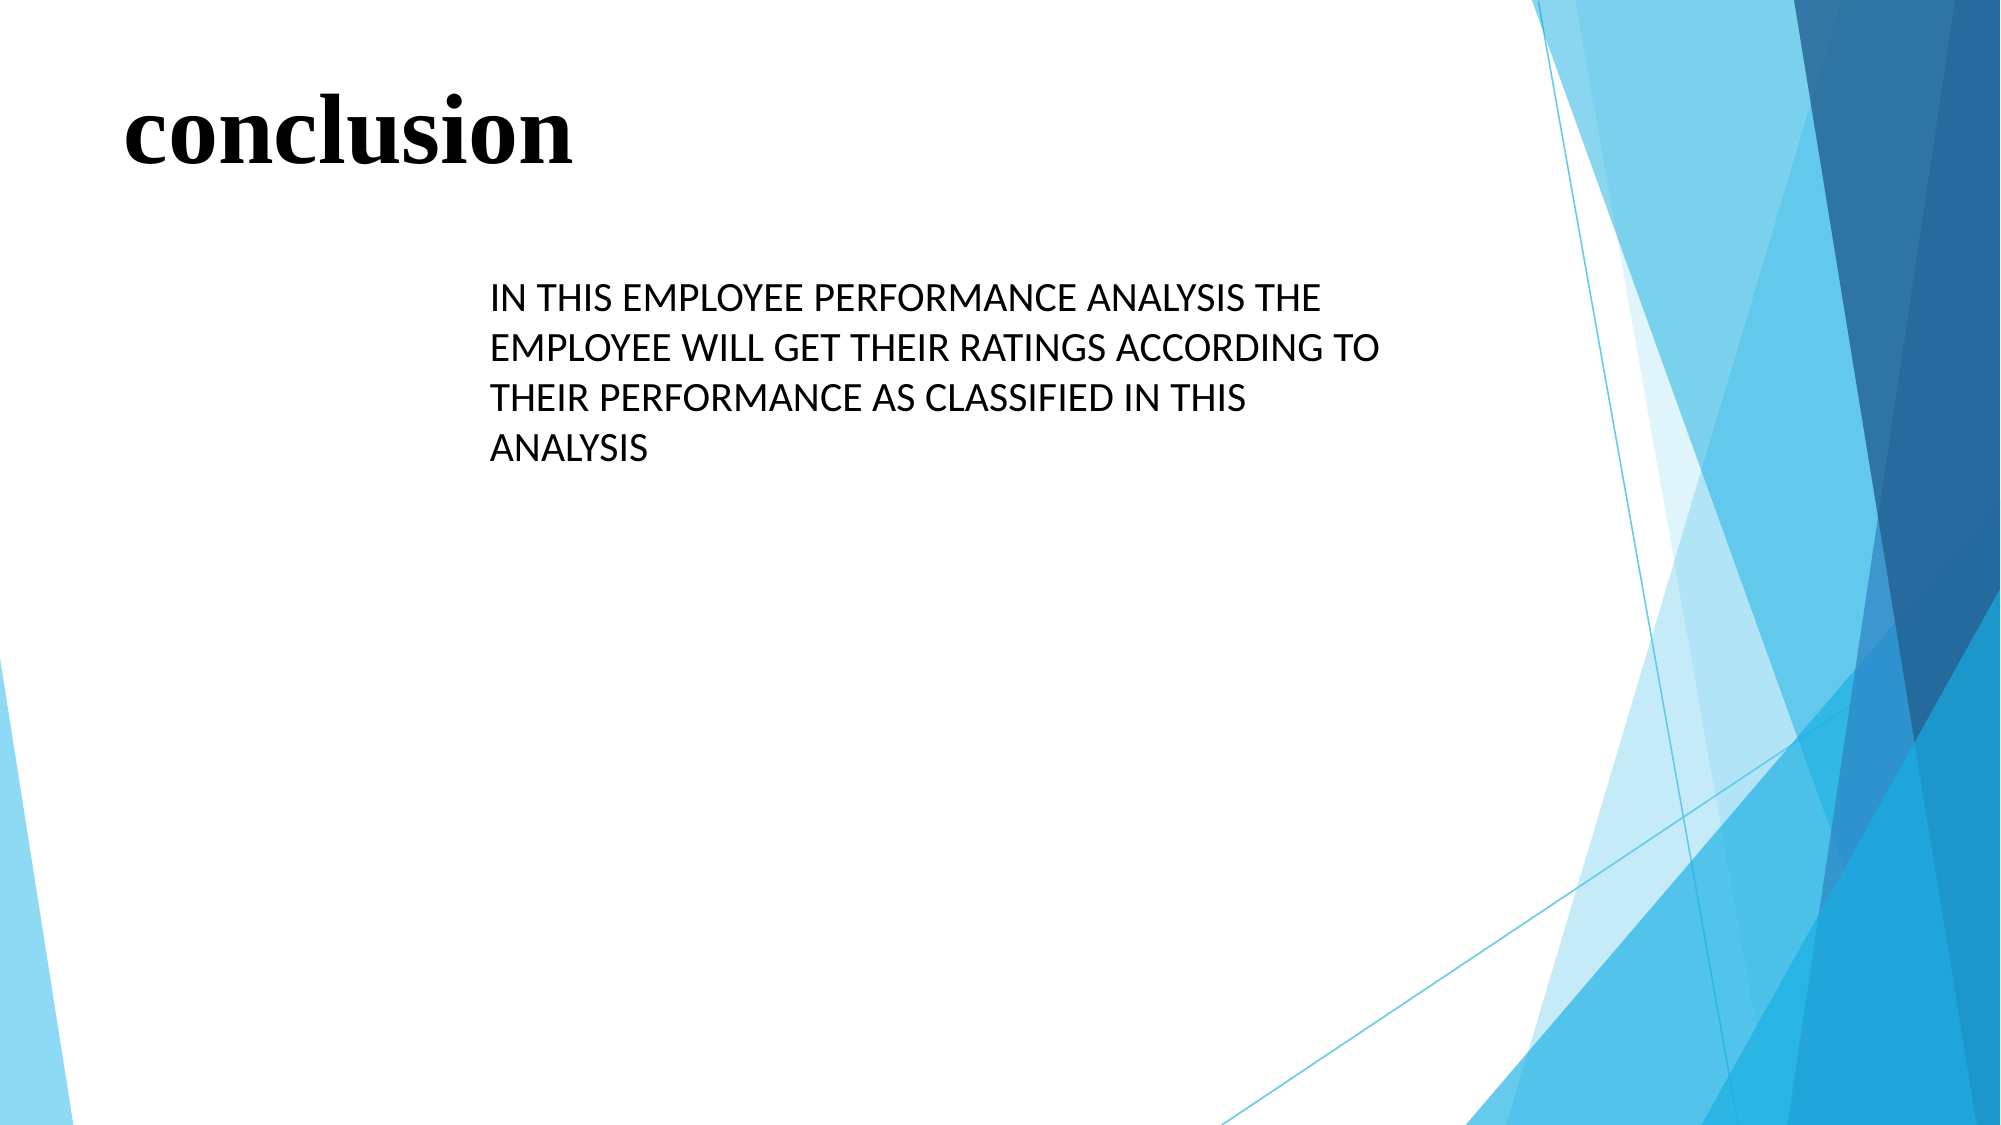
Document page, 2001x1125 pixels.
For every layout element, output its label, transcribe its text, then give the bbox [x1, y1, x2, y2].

title conclusion [123, 63, 1877, 172]
text_box IN THIS EMPLOYEE PERFORMANCE ANALYSIS THE EMPLOYEE WILL GET THEIR RATINGS ACCORDING TO THEIR PERFORMANCE AS CLASSIFIED IN THIS ANALYSIS [474, 262, 1400, 478]
